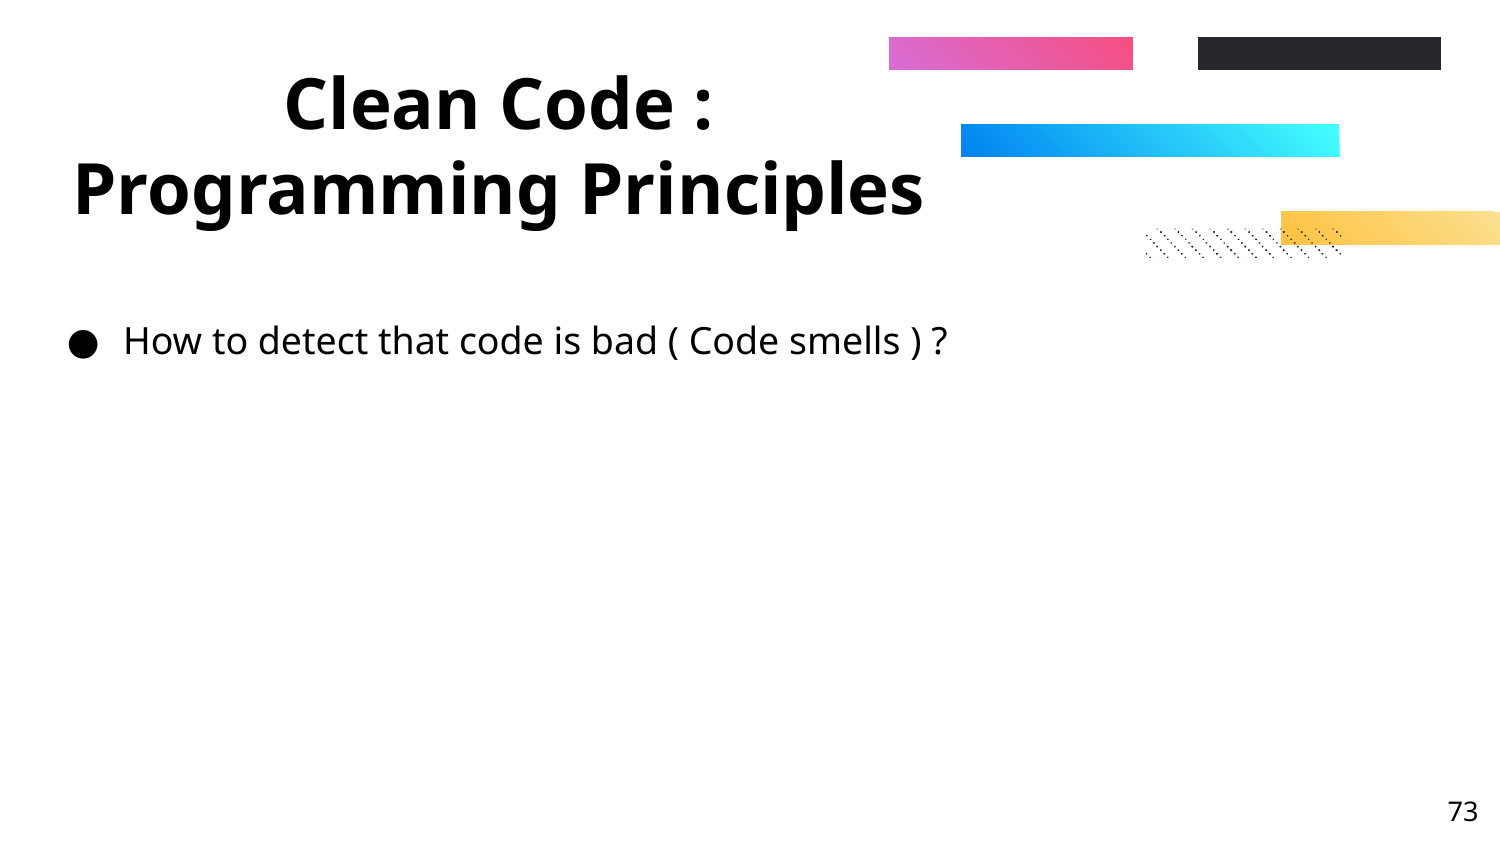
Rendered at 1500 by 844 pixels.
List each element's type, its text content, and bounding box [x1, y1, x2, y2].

slide_number ‹#› [1403, 779, 1494, 844]
title Clean Code : Programming Principles [39, 37, 959, 251]
subtitle How to detect that code is bad ( Code smells ) ? [33, 279, 1494, 844]
picture [1144, 228, 1343, 260]
